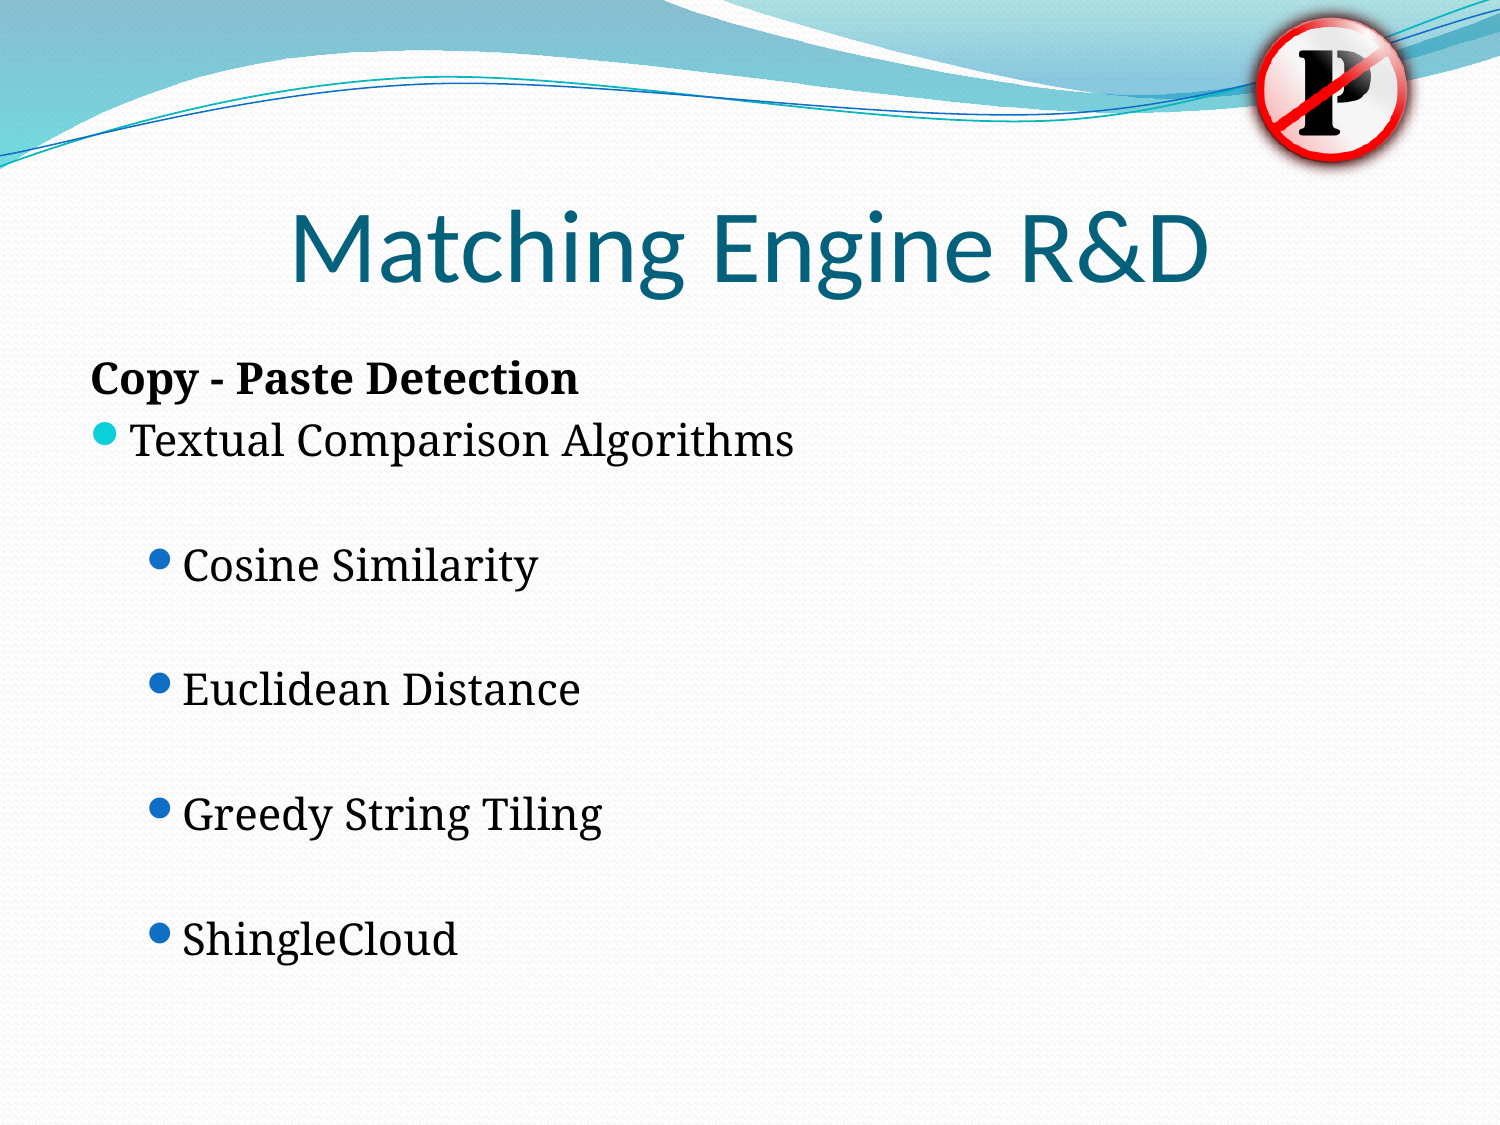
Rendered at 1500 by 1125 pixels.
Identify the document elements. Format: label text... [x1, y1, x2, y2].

title Matching Engine R&D [75, 115, 1425, 303]
picture [1237, 0, 1425, 115]
list Copy - Paste Detection Textual Comparison Algorithms Cosine Similarity Euclidean Distance Greedy String Tiling ShingleCloud [75, 317, 1425, 1088]
